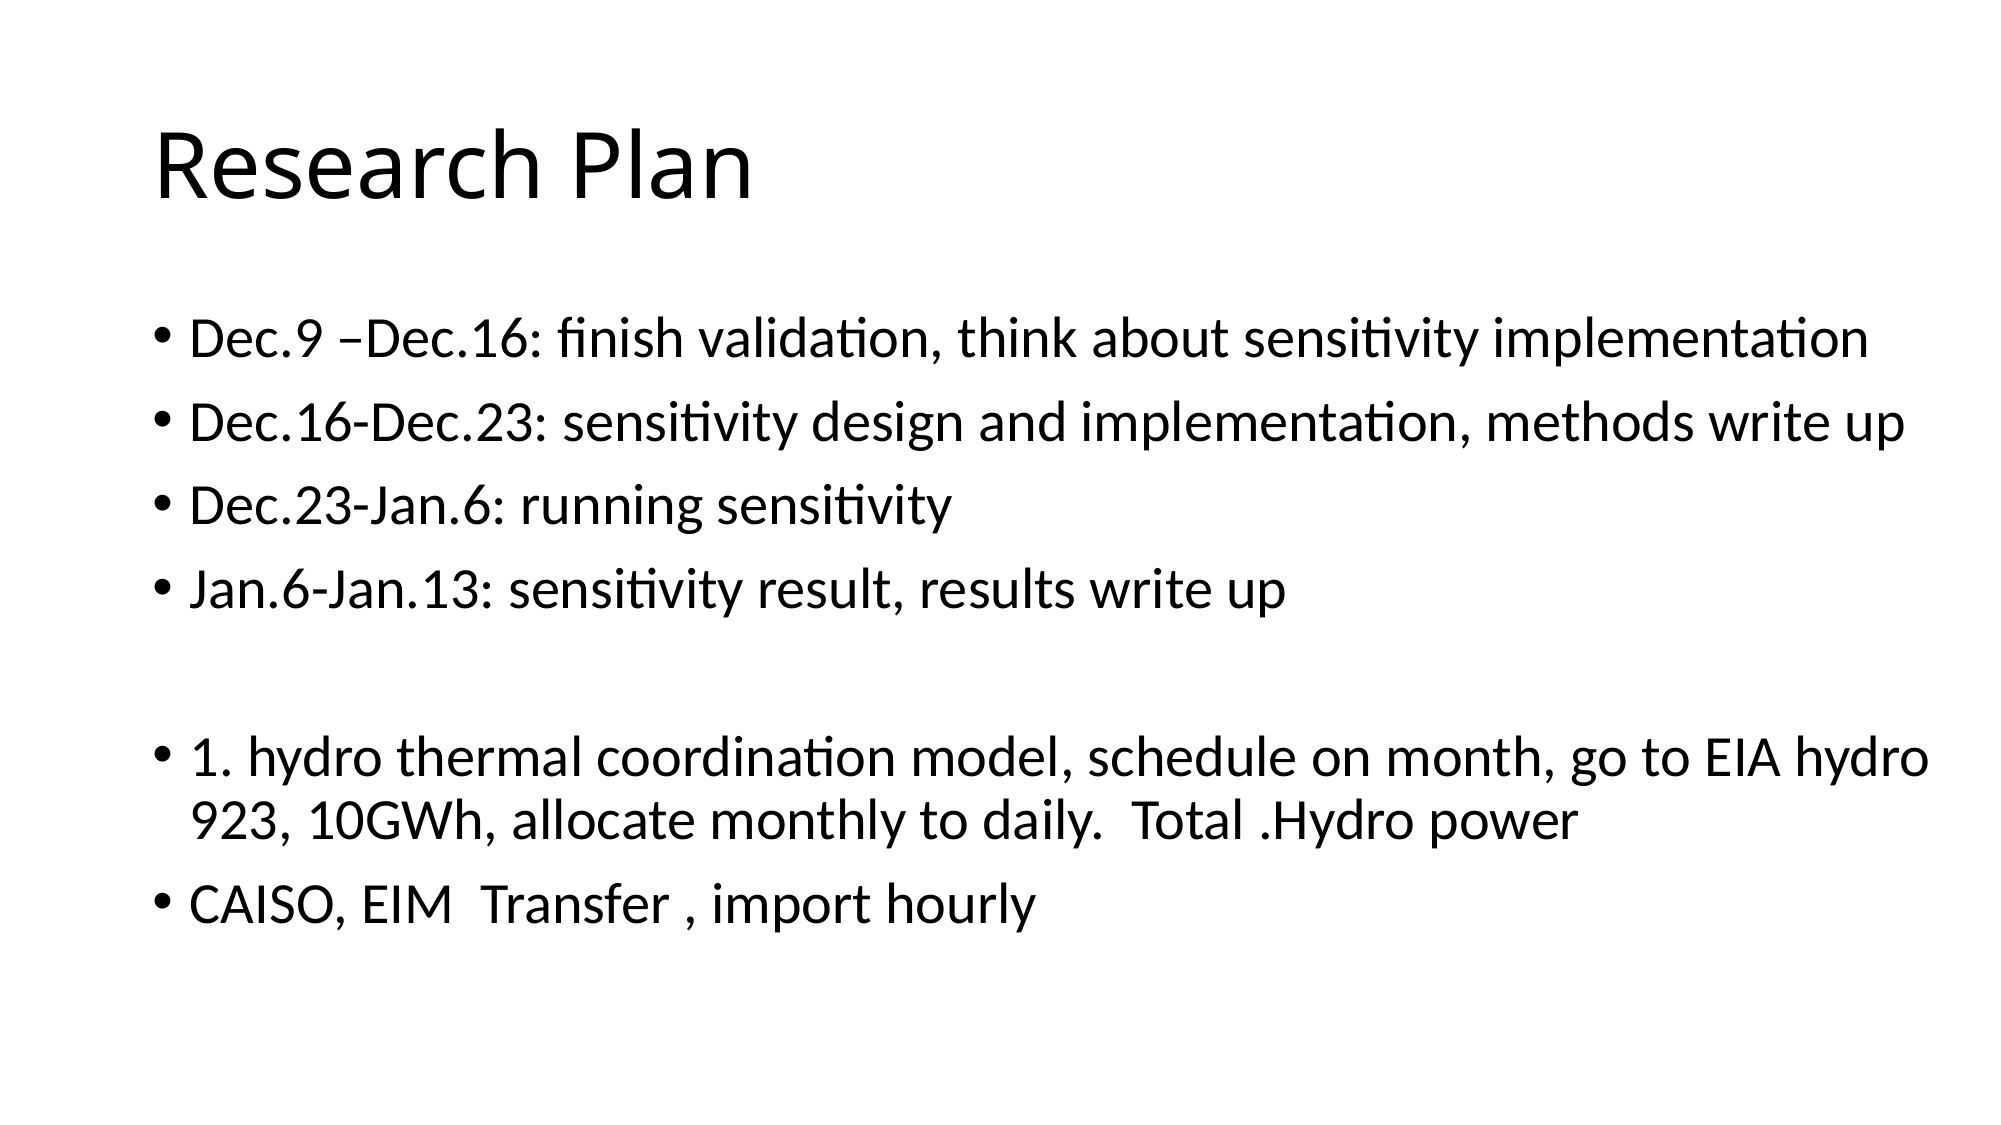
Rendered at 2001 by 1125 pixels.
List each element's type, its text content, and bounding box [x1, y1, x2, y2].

list Dec.9 –Dec.16: finish validation, think about sensitivity implementation Dec.16-Dec.23: sensitivity design and implementation, methods write up Dec.23-Jan.6: running sensitivity Jan.6-Jan.13: sensitivity result, results write up 1. hydro thermal coordination model, schedule on month, go to EIA hydro 923, 10GWh, allocate monthly to daily. Total .Hydro power CAISO, EIM Transfer , import hourly [137, 299, 1950, 1014]
title Research Plan [137, 59, 1863, 278]
